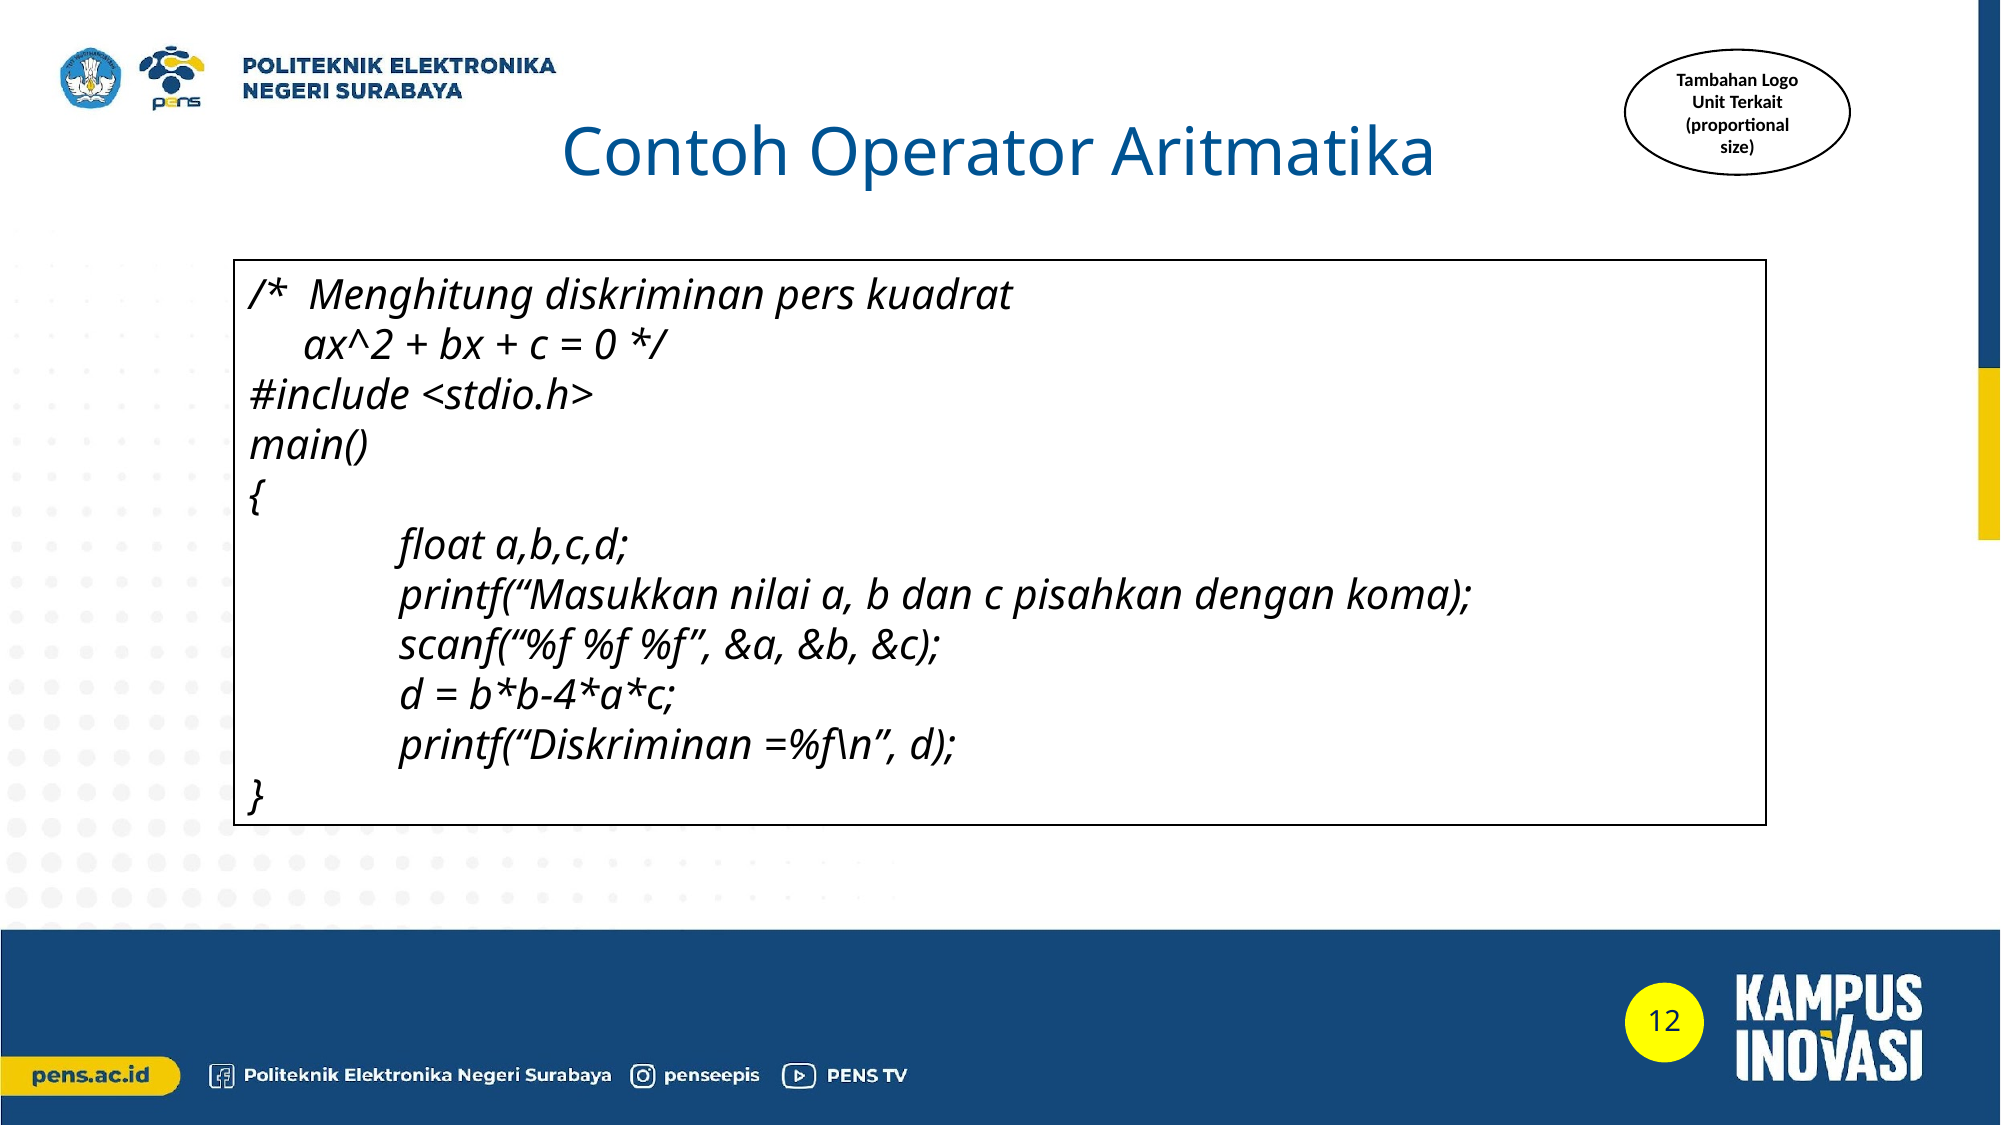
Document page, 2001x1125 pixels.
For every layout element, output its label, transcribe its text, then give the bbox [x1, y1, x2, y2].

slide_number 12 [1632, 992, 1697, 1053]
text_box /* Menghitung diskriminan pers kuadrat ax^2 + bx + c = 0 */ #include <stdio.h> main() { float a,b,c,d; printf(“Masukkan nilai a, b dan c pisahkan dengan koma); scanf(“%f %f %f”, &a, &b, &c); d = b*b-4*a*c; printf(“Diskriminan =%f\n”, d); } [234, 260, 1766, 826]
text_box [1697, 1000, 1704, 1046]
text_box [1639, 1053, 1690, 1063]
text_box [1625, 1000, 1632, 1046]
text_box Contoh Operator Aritmatika [491, 96, 1509, 212]
text_box [1639, 982, 1690, 992]
text_box Tambahan Logo Unit Terkait (proportional size) [1624, 49, 1850, 175]
picture [0, 0, 2001, 1125]
